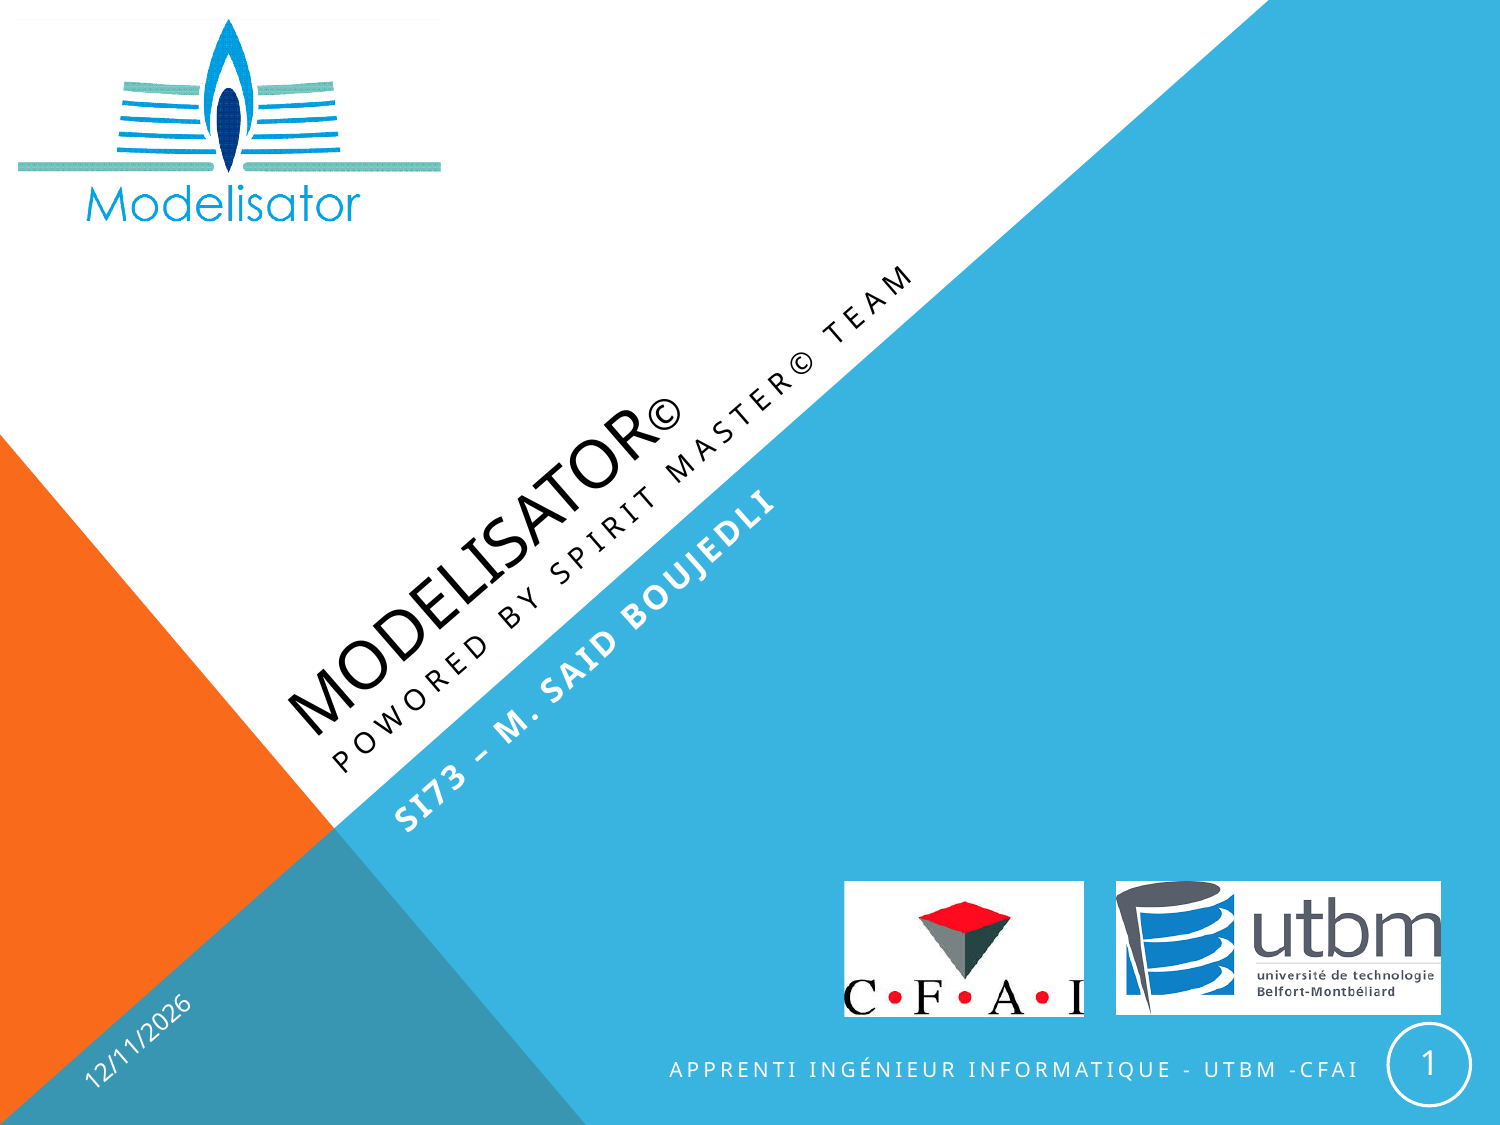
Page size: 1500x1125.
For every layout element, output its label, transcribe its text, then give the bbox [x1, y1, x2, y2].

picture [1115, 881, 1441, 1015]
text_box SI73 – M. Said boujedli [367, 216, 1075, 857]
footer Apprenti Ingénieur informatique - UTBM -CFAI [556, 1046, 1372, 1092]
picture [844, 881, 1085, 1017]
title Modelisator© [182, 4, 1012, 761]
subtitle Powored by Spirit Master© Team [312, 61, 1154, 804]
slide_number 1 [1386, 1023, 1473, 1108]
picture [17, 18, 441, 232]
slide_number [65, 849, 357, 1109]
